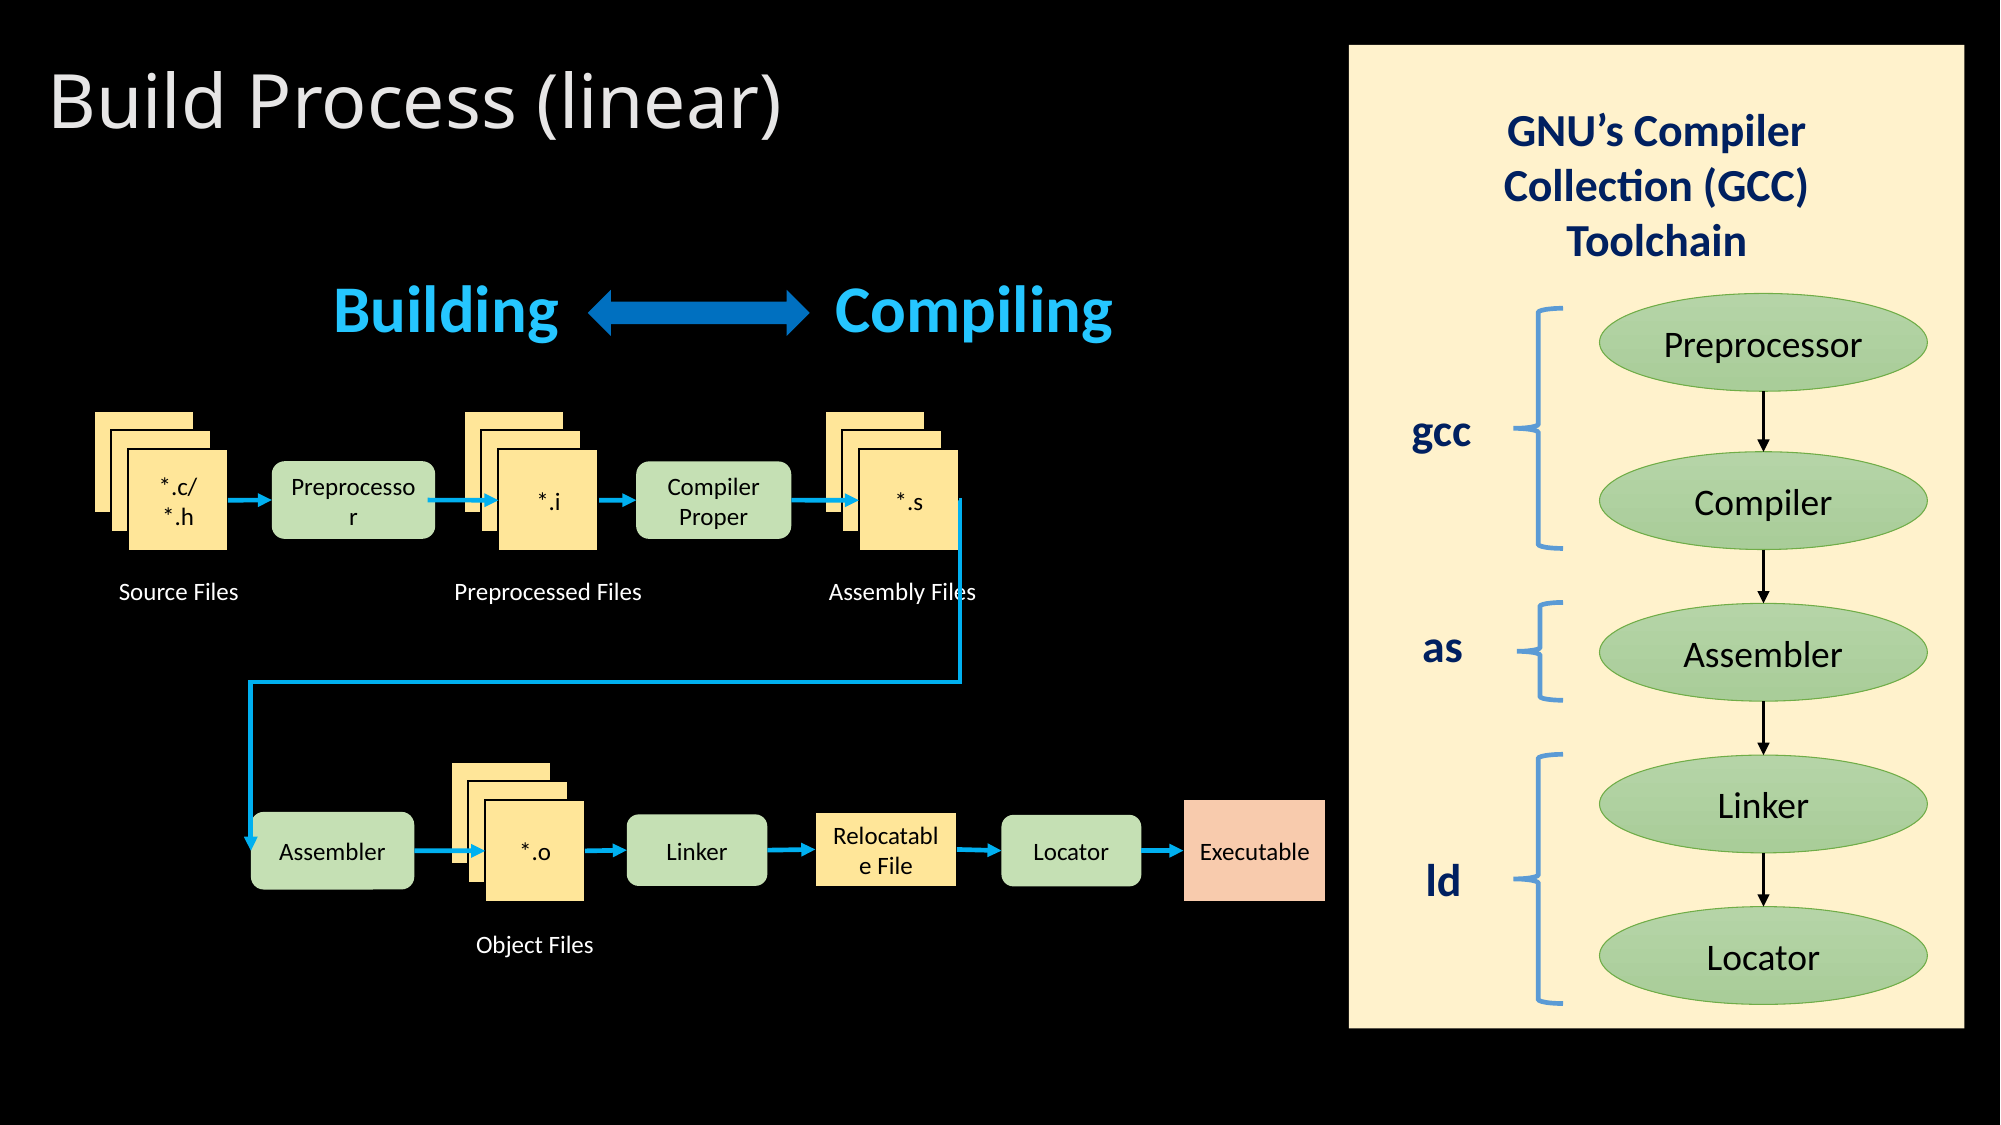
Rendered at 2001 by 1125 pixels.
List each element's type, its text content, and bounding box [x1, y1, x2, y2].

text_box [1513, 307, 1564, 549]
text_box as [1407, 609, 1478, 680]
title Build Process (linear) [32, 31, 1966, 177]
text_box [1516, 601, 1564, 701]
text_box [587, 289, 810, 336]
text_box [61, 411, 1327, 967]
text_box Compiler [1598, 451, 1928, 551]
text_box ld [1410, 843, 1477, 914]
text_box Assembler [1598, 602, 1928, 702]
text_box Building [318, 258, 575, 353]
text_box GNU’s Compiler Collection (GCC) Toolchain [1434, 93, 1880, 274]
text_box Linker [1598, 754, 1928, 854]
text_box Locator [1598, 906, 1928, 1005]
text_box [1348, 177, 1965, 1029]
text_box Preprocessor [1598, 292, 1928, 392]
text_box Compiling [820, 258, 1129, 353]
text_box [1513, 753, 1564, 1005]
text_box gcc [1396, 393, 1487, 463]
